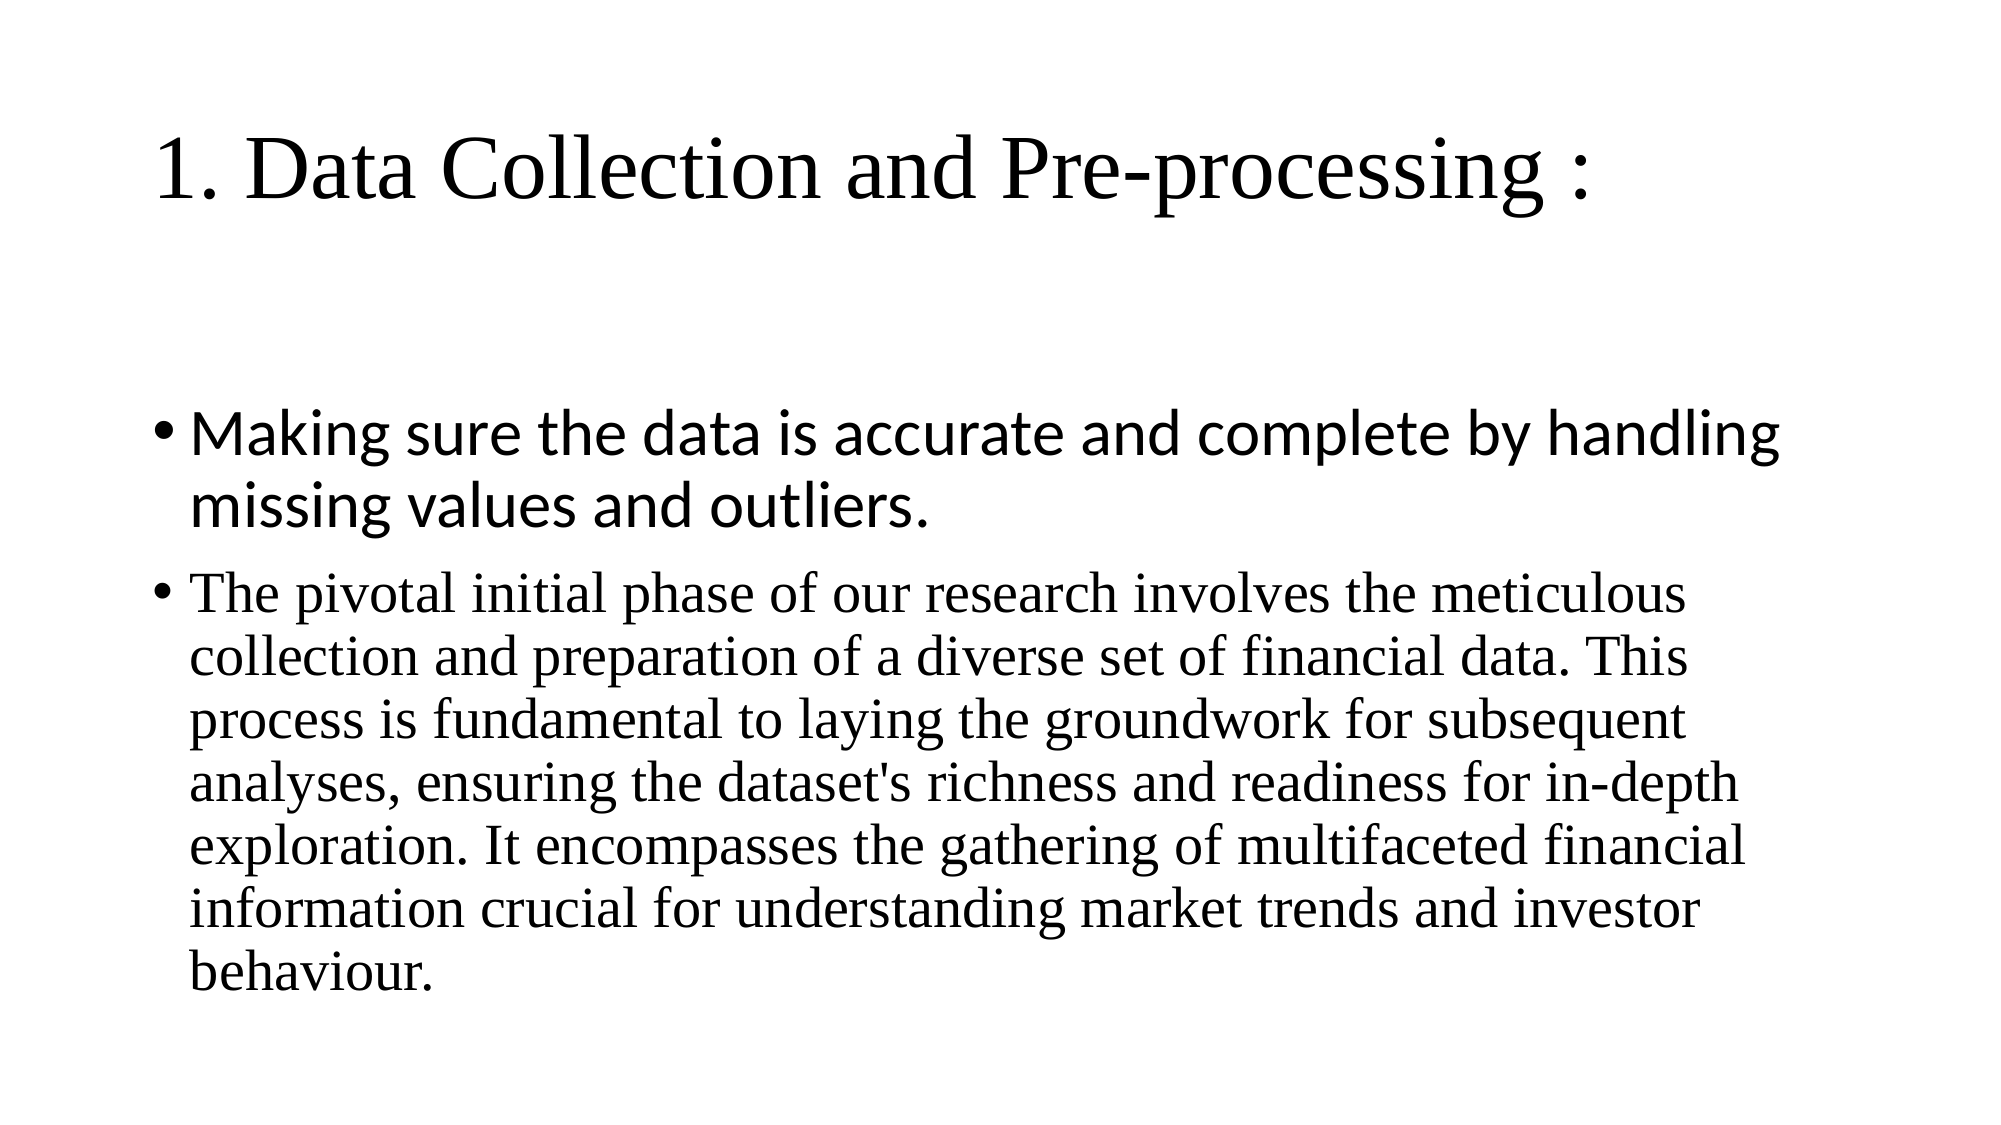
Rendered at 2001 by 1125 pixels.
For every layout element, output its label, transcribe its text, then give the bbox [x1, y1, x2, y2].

title 1. Data Collection and Pre-processing : [137, 59, 1863, 278]
list Making sure the data is accurate and complete by handling missing values and outliers. The pivotal initial phase of our research involves the meticulous collection and preparation of a diverse set of financial data. This process is fundamental to laying the groundwork for subsequent analyses, ensuring the dataset's richness and readiness for in-depth exploration. It encompasses the gathering of multifaceted financial information crucial for understanding market trends and investor behaviour. [137, 299, 1863, 1014]
